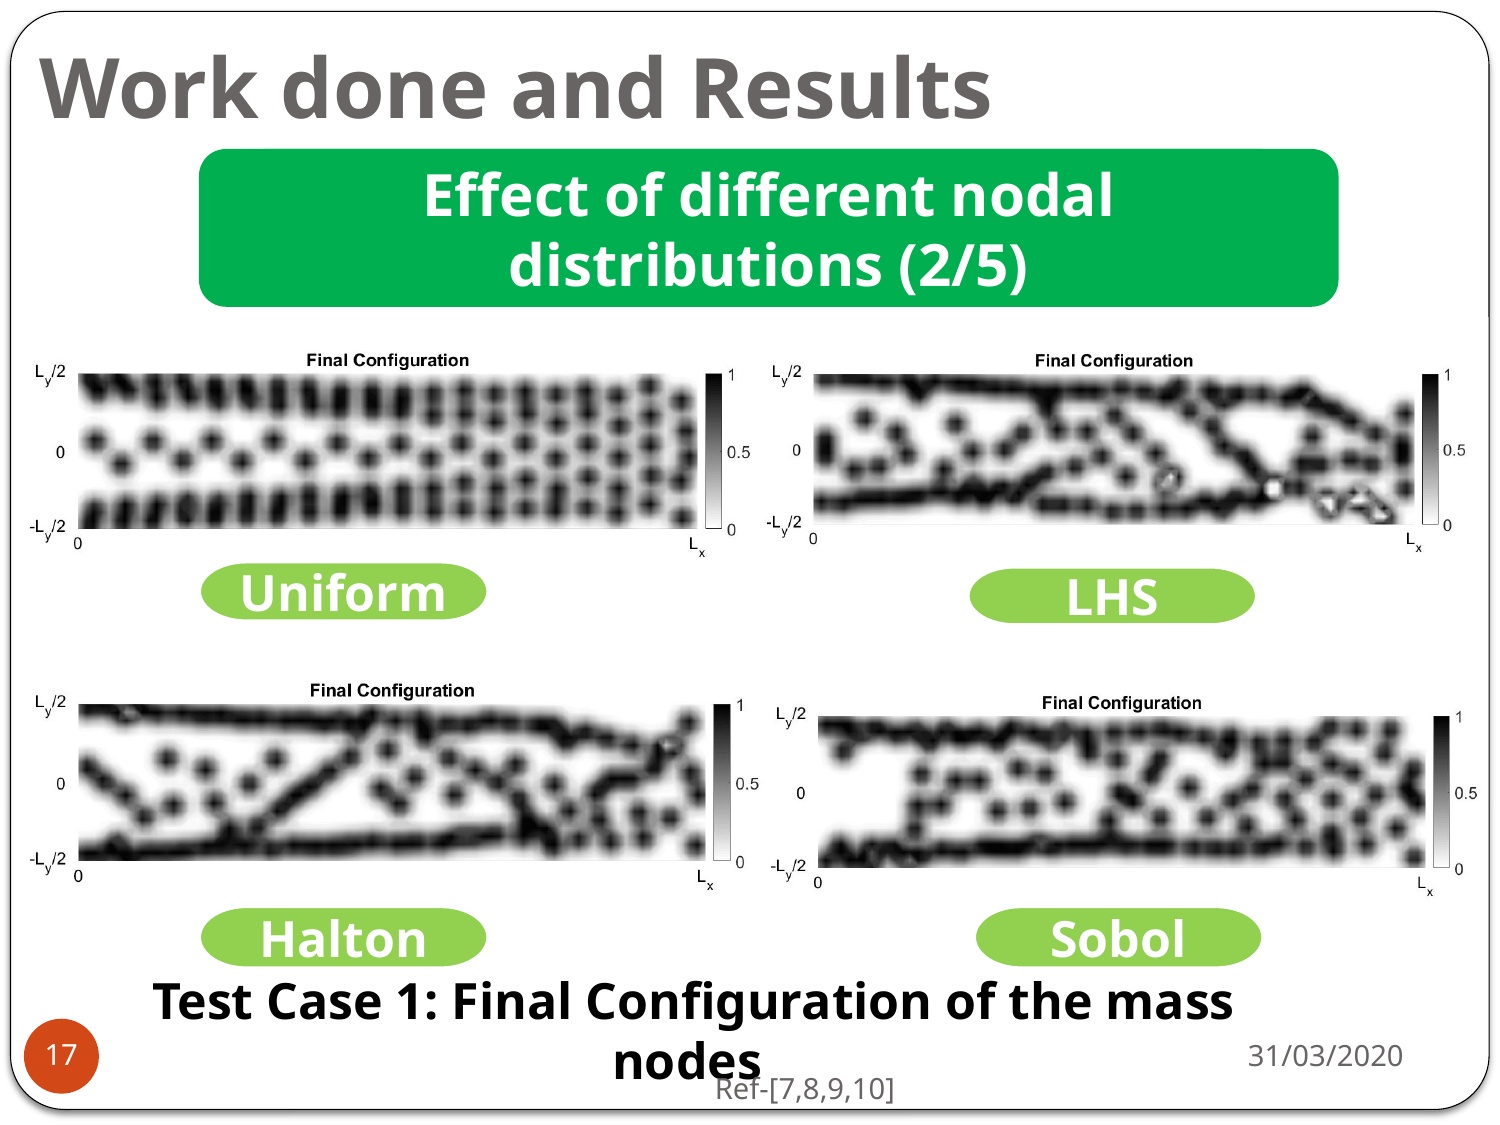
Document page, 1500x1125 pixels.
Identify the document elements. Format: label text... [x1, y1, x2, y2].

text_box LHS [967, 570, 1258, 626]
text_box Sobol [973, 912, 1264, 962]
text_box Halton [198, 908, 489, 962]
text_box Uniform [198, 573, 489, 622]
footer Ref-[7,8,9,10] [699, 1050, 1350, 1125]
slide_number 17 [23, 1018, 99, 1094]
picture [23, 337, 1475, 564]
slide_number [1263, 1015, 1419, 1094]
title Work done and Results [24, 0, 1300, 150]
picture [25, 667, 1488, 903]
text_box Test Case 1: Final Configuration of the mass nodes [124, 962, 1263, 1098]
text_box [199, 149, 1338, 306]
